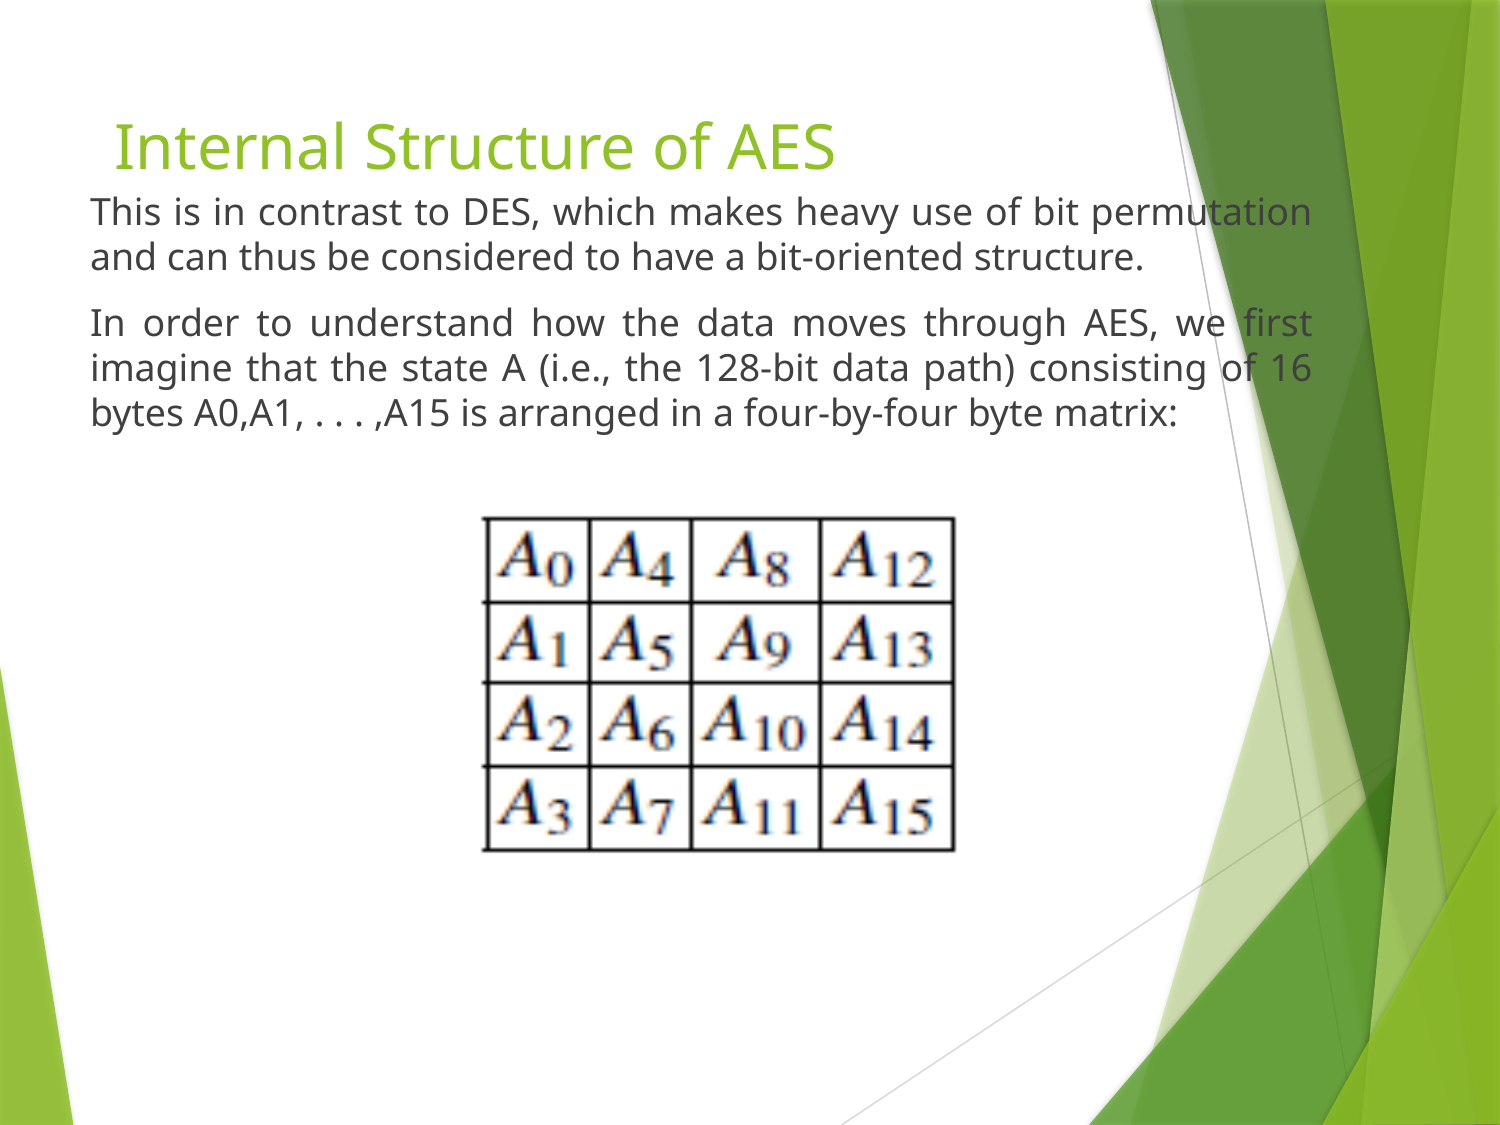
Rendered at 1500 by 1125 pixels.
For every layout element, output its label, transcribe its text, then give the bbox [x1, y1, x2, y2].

list This is in contrast to DES, which makes heavy use of bit permutation and can thus be considered to have a bit-oriented structure. In order to understand how the data moves through AES, we first imagine that the state A (i.e., the 128-bit data path) consisting of 16 bytes A0,A1, . . . ,A15 is arranged in a four-by-four byte matrix: [74, 180, 1329, 818]
picture [420, 465, 1027, 895]
title Internal Structure of AES [99, 99, 1142, 180]
